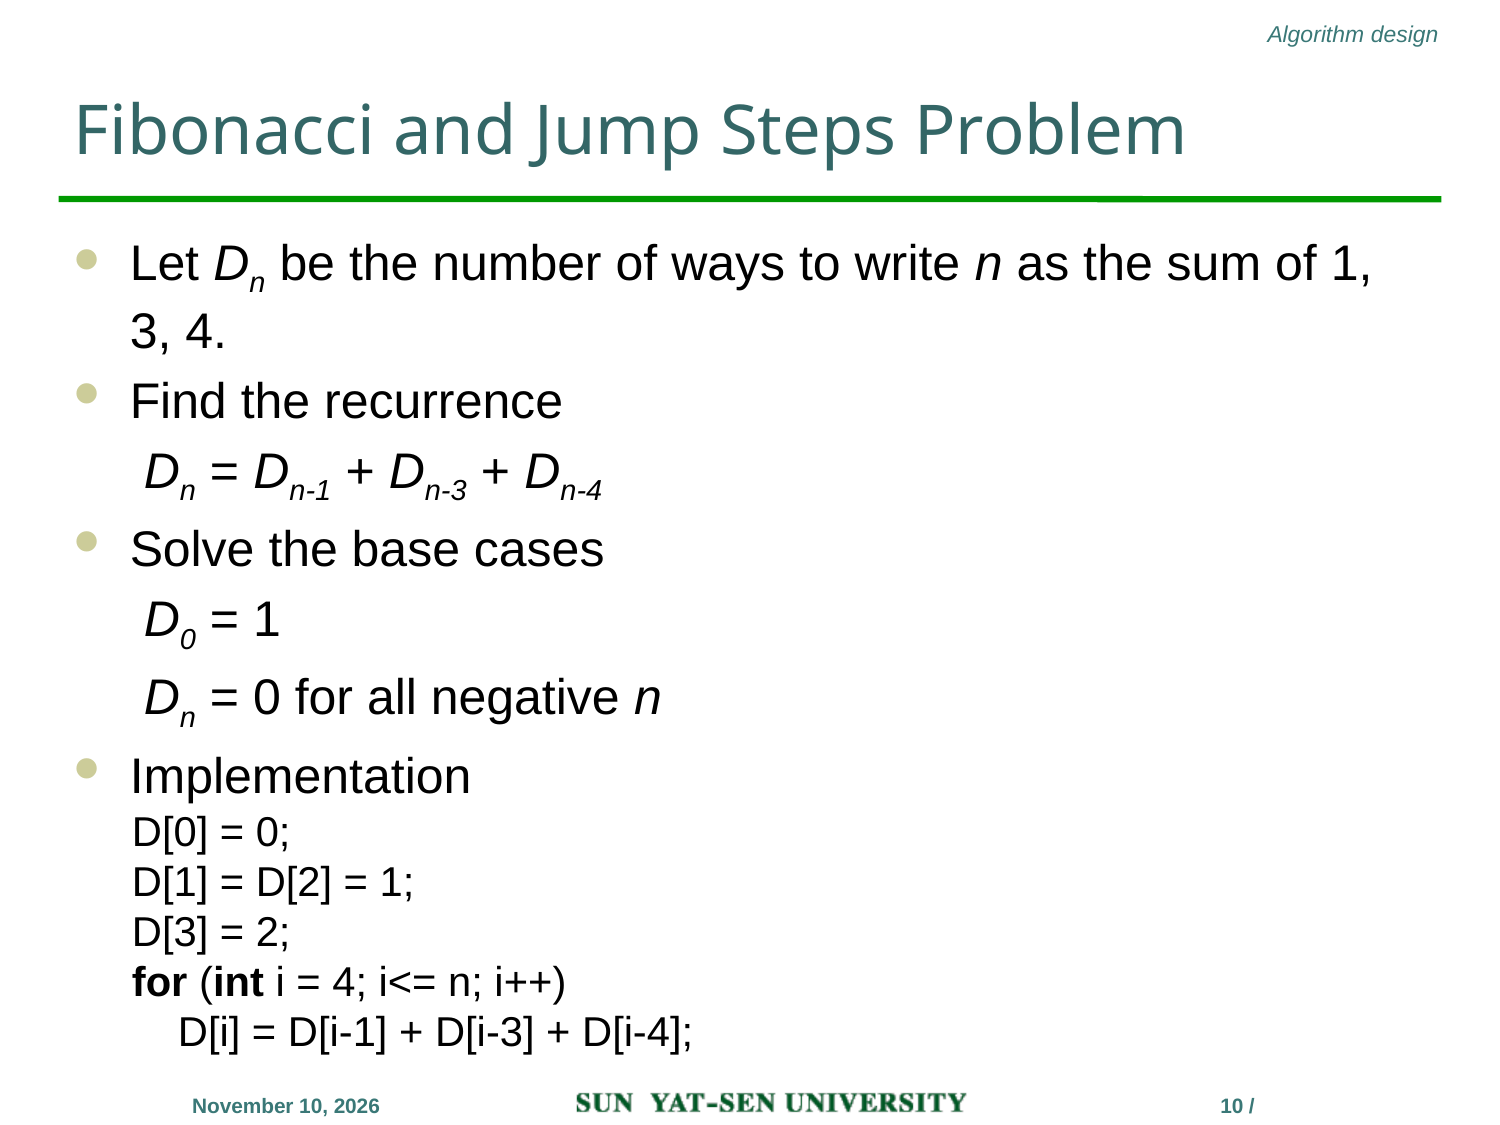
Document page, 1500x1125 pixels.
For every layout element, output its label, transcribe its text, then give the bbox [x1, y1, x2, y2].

text_box D[0] = 0; D[1] = D[2] = 1; D[3] = 2; for (int i = 4; i<= n; i++) D[i] = D[i-1] + D[i-3] + D[i-4]; [117, 796, 997, 1062]
title Fibonacci and Jump Steps Problem [58, 34, 1442, 176]
list Let Dn be the number of ways to write n as the sum of 1, 3, 4. Find the recurrence Dn = Dn-1 + Dn-3 + Dn-4 Solve the base cases D0 = 1 Dn = 0 for all negative n Implementation [58, 222, 1442, 1079]
picture [566, 1079, 973, 1125]
